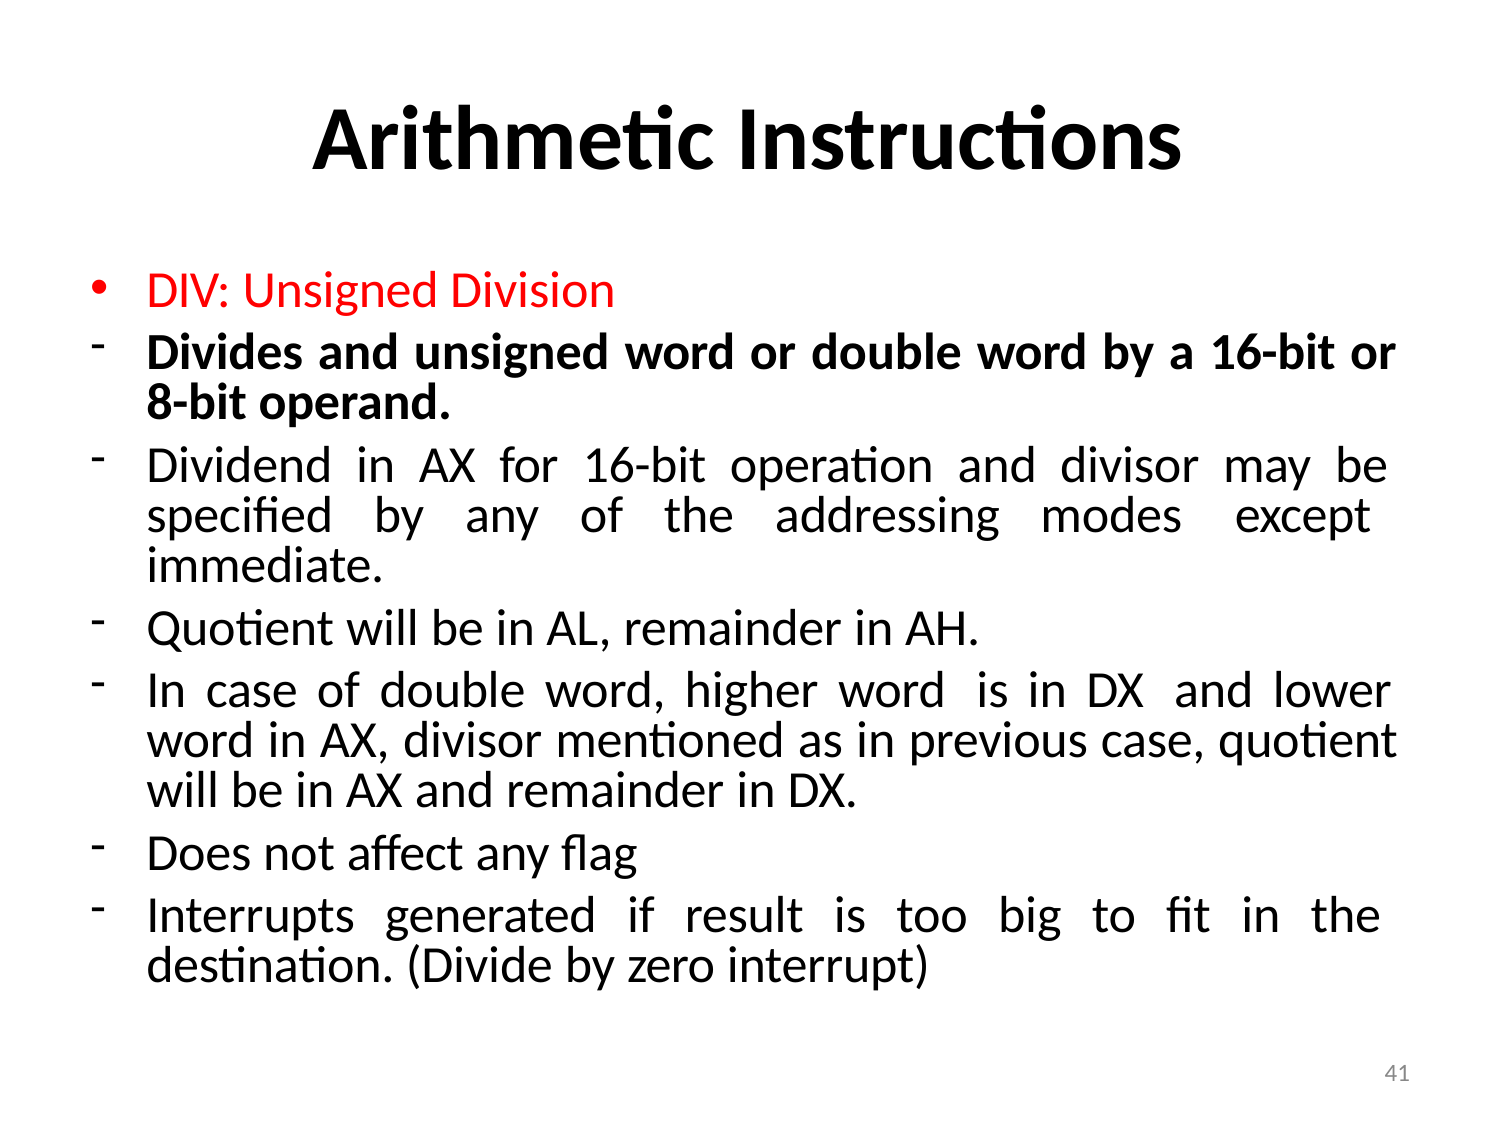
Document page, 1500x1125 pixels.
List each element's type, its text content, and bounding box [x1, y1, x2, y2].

slide_number 41 [1378, 1060, 1419, 1125]
text_box DIV: Unsigned Division Divides and unsigned word or double word by a 16-bit or 8-bit operand. Dividend in AX for 16-bit operation and divisor may be specified by any of the addressing modes except immediate. Quotient will be in AL, remainder in AH. In case of double word, higher word is in DX and lower word in AX, divisor mentioned as in previous case, quotient will be in AX and remainder in DX. Does not affect any flag Interrupts generated if result is too big to fit in the destination. (Divide by zero interrupt) [87, 253, 1413, 993]
title Arithmetic Instructions [309, 75, 1191, 253]
